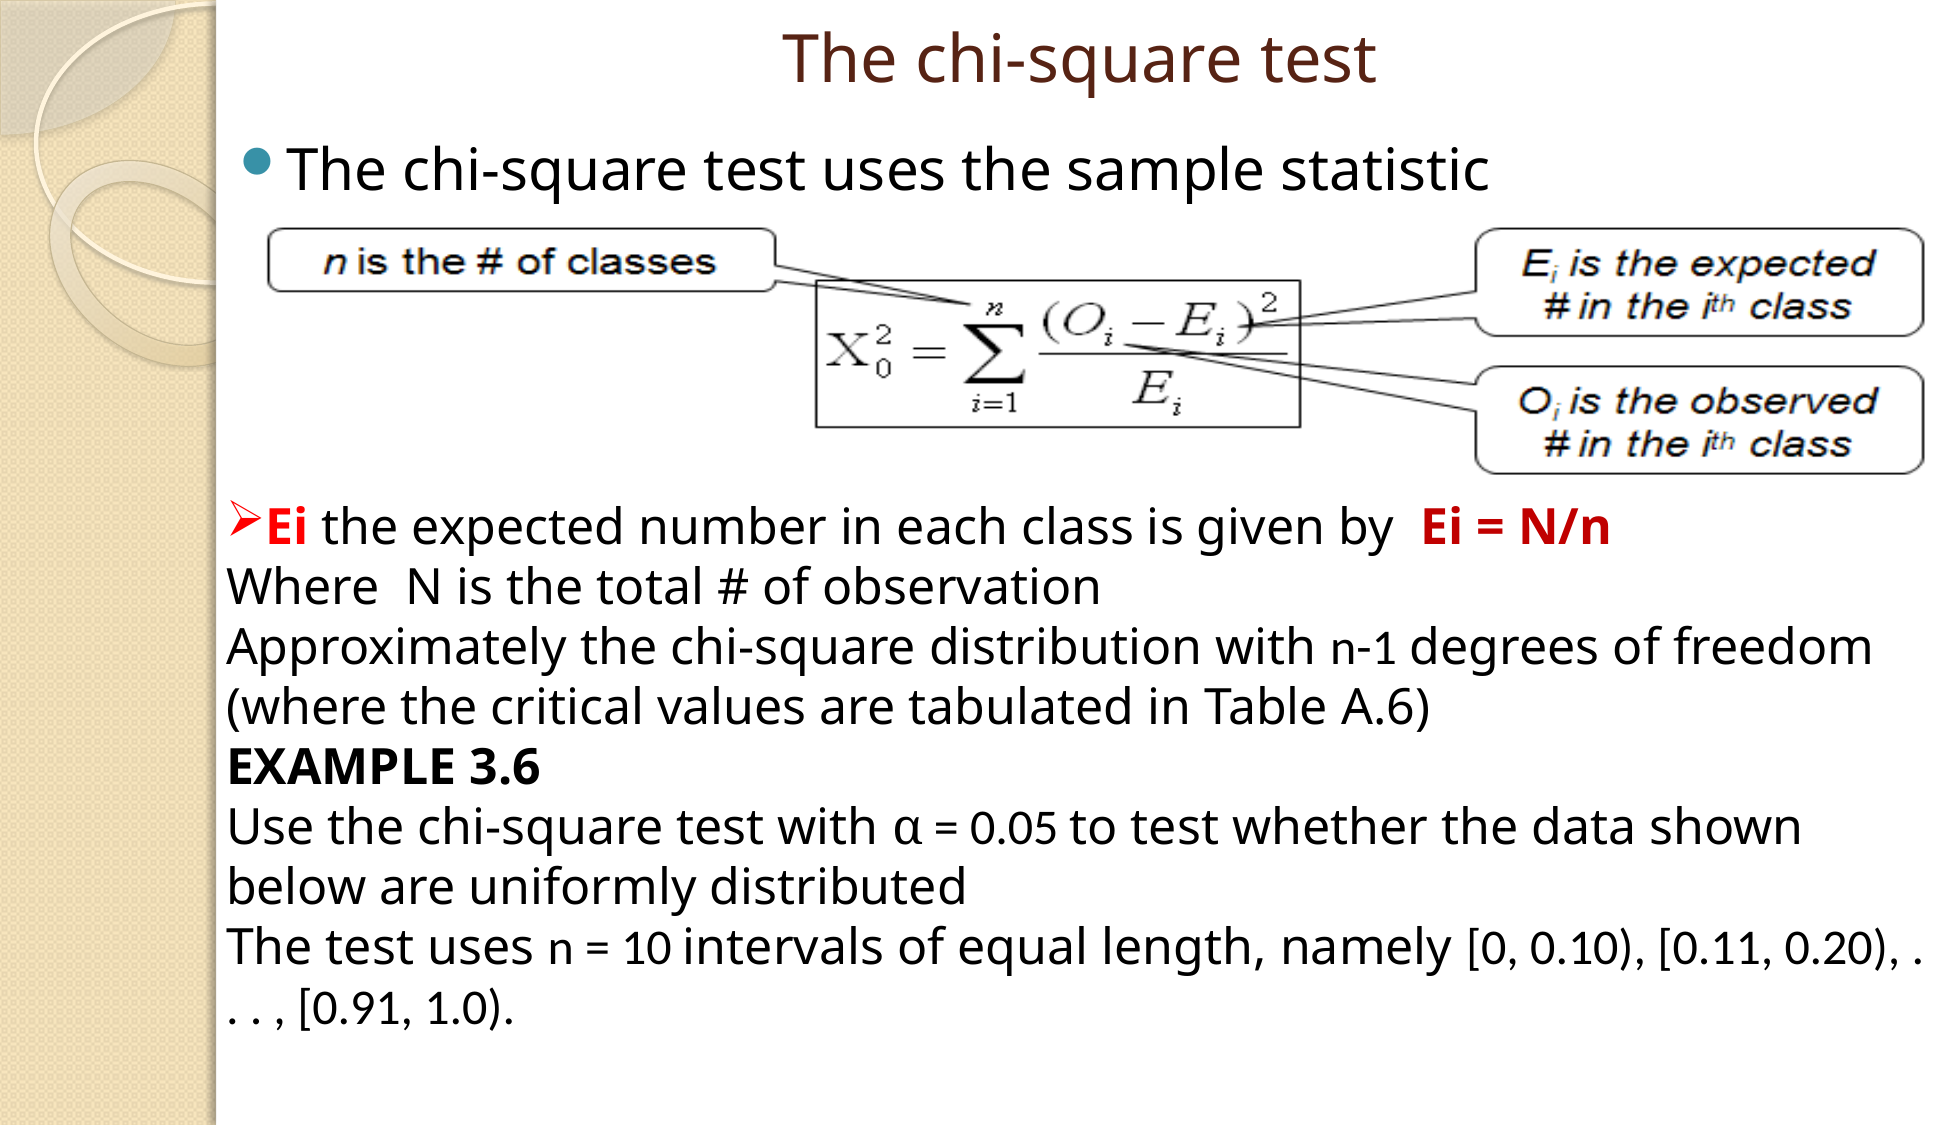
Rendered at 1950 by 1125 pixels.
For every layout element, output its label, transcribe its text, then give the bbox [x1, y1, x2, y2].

list The chi-square test uses the sample statistic [211, 125, 1950, 487]
picture [227, 212, 1950, 501]
text_box Ei the expected number in each class is given by Ei = N/n Where N is the total # of observation Approximately the chi-square distribution with n-1 degrees of freedom (where the critical values are tabulated in Table A.6) EXAMPLE 3.6 Use the chi-square test with α = 0.05 to test whether the data shown below are uniformly distributed The test uses n = 10 intervals of equal length, namely [0, 0.10), [0.11, 0.20), . . . , [0.91, 1.0). [211, 487, 1950, 1125]
title The chi-square test [211, 0, 1950, 113]
